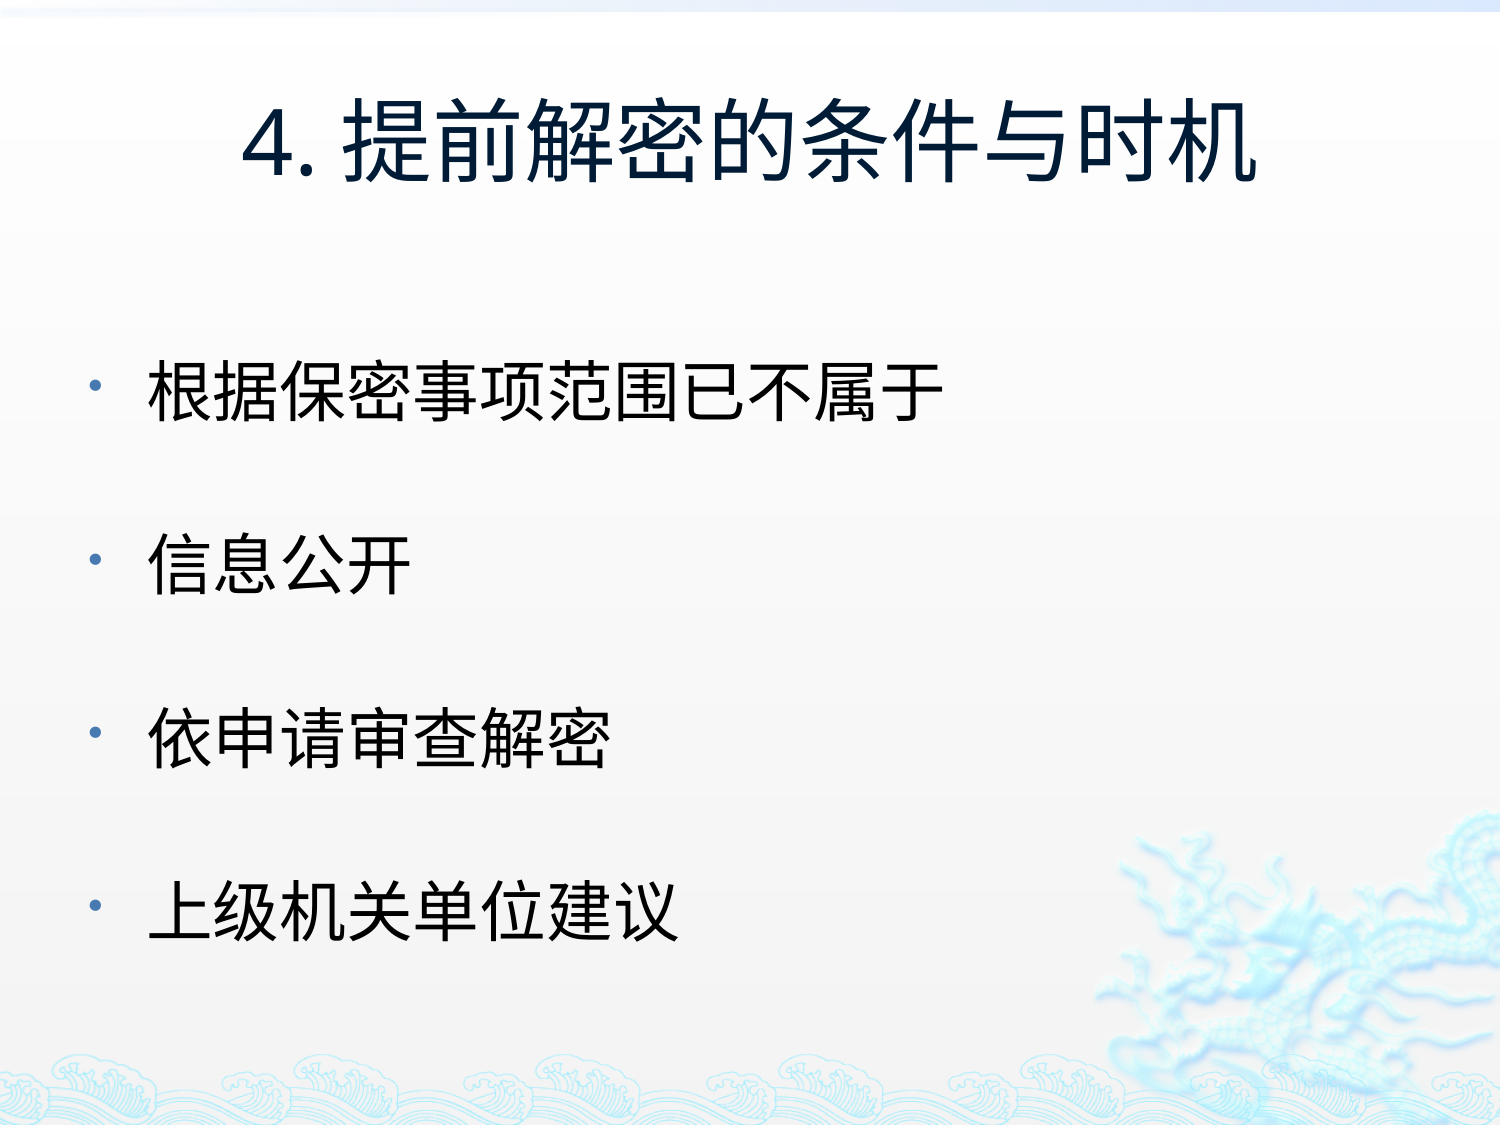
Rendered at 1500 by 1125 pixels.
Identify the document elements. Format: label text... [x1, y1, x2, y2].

title 4.提前解密的条件与时机 [75, 45, 1425, 233]
list 根据保密事项范围已不属于 信息公开 依申请审查解密 上级机关单位建议 [75, 262, 1425, 1005]
